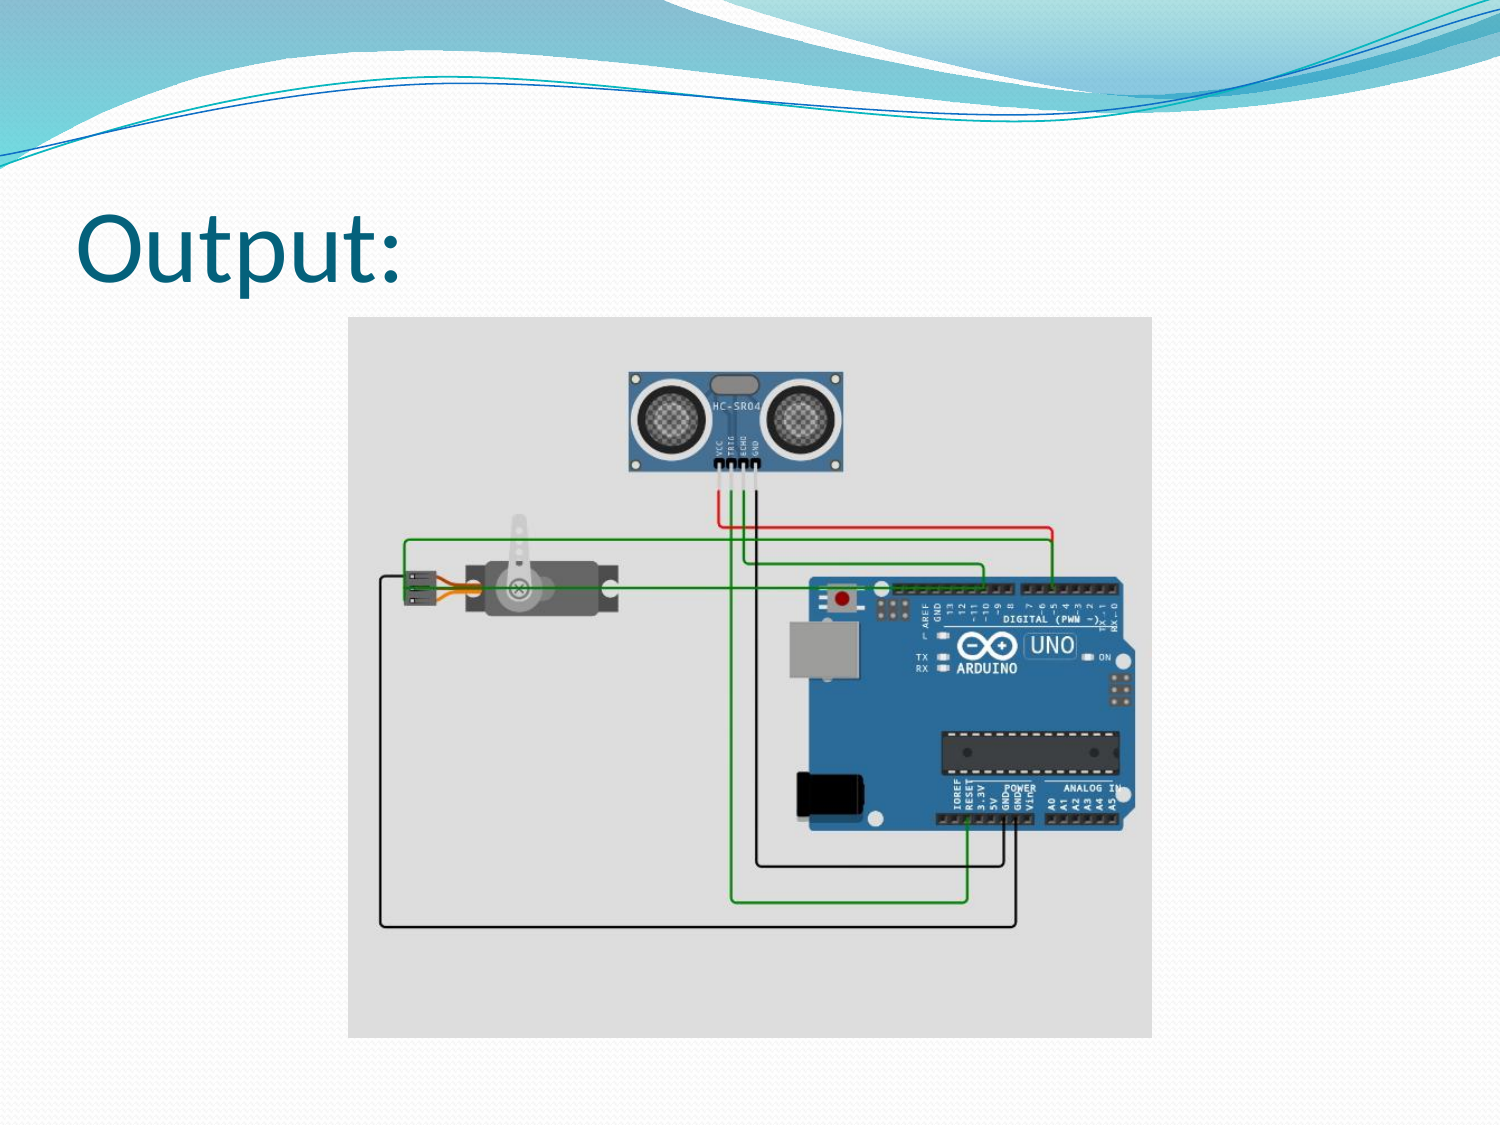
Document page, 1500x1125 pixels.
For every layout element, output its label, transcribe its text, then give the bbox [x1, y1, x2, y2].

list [347, 317, 1153, 1038]
title Output: [75, 115, 1425, 303]
